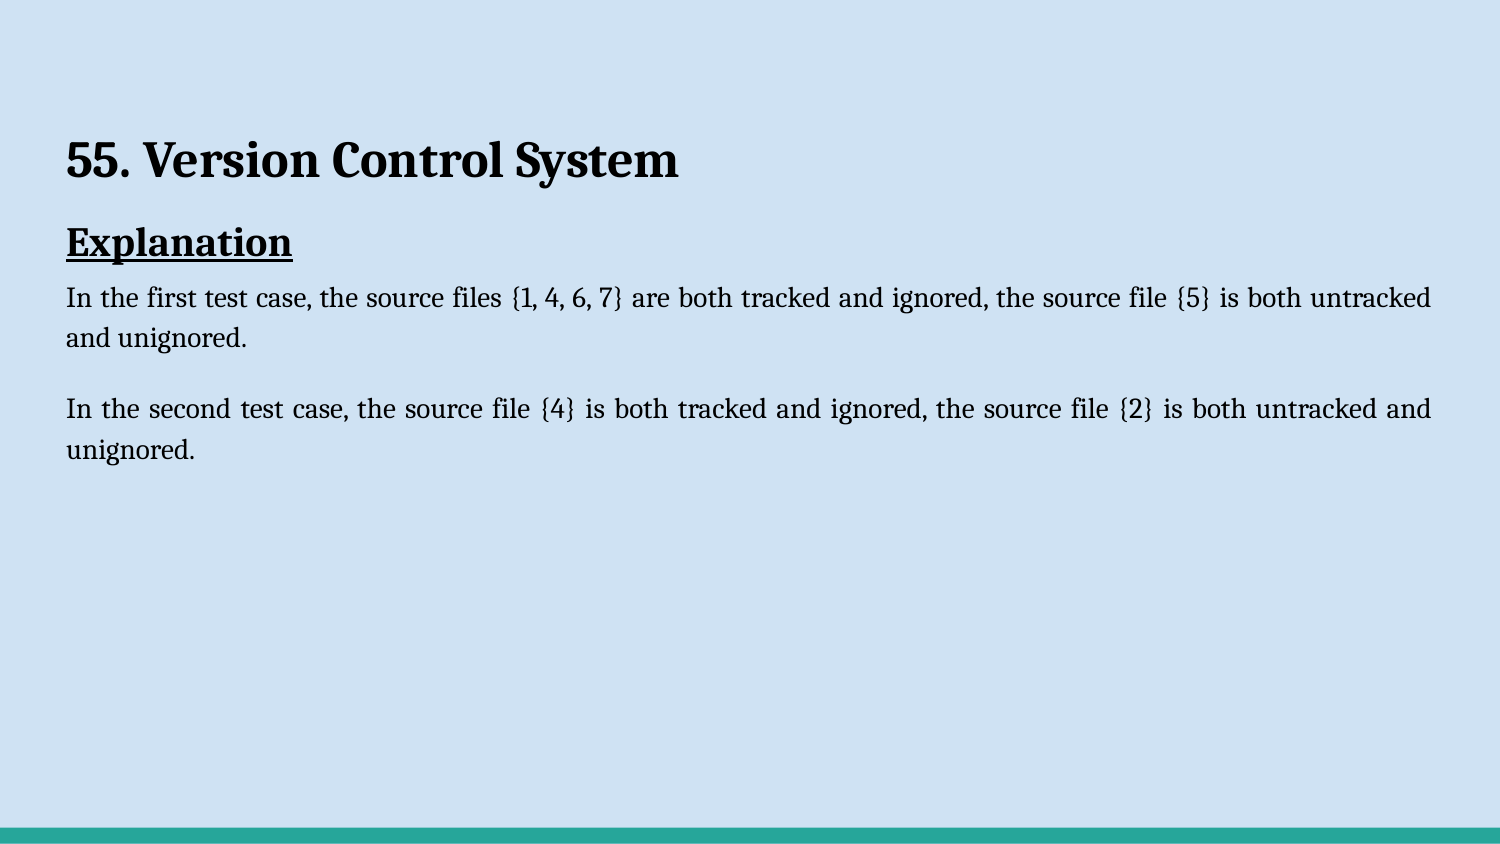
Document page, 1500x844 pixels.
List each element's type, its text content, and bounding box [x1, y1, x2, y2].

list Explanation In the first test case, the source files {1, 4, 6, 7} are both tracked and ignored, the source file {5} is both untracked and unignored. In the second test case, the source file {4} is both tracked and ignored, the source file {2} is both untracked and unignored. [51, 192, 1449, 750]
title 55. Version Control System [51, 72, 1449, 174]
